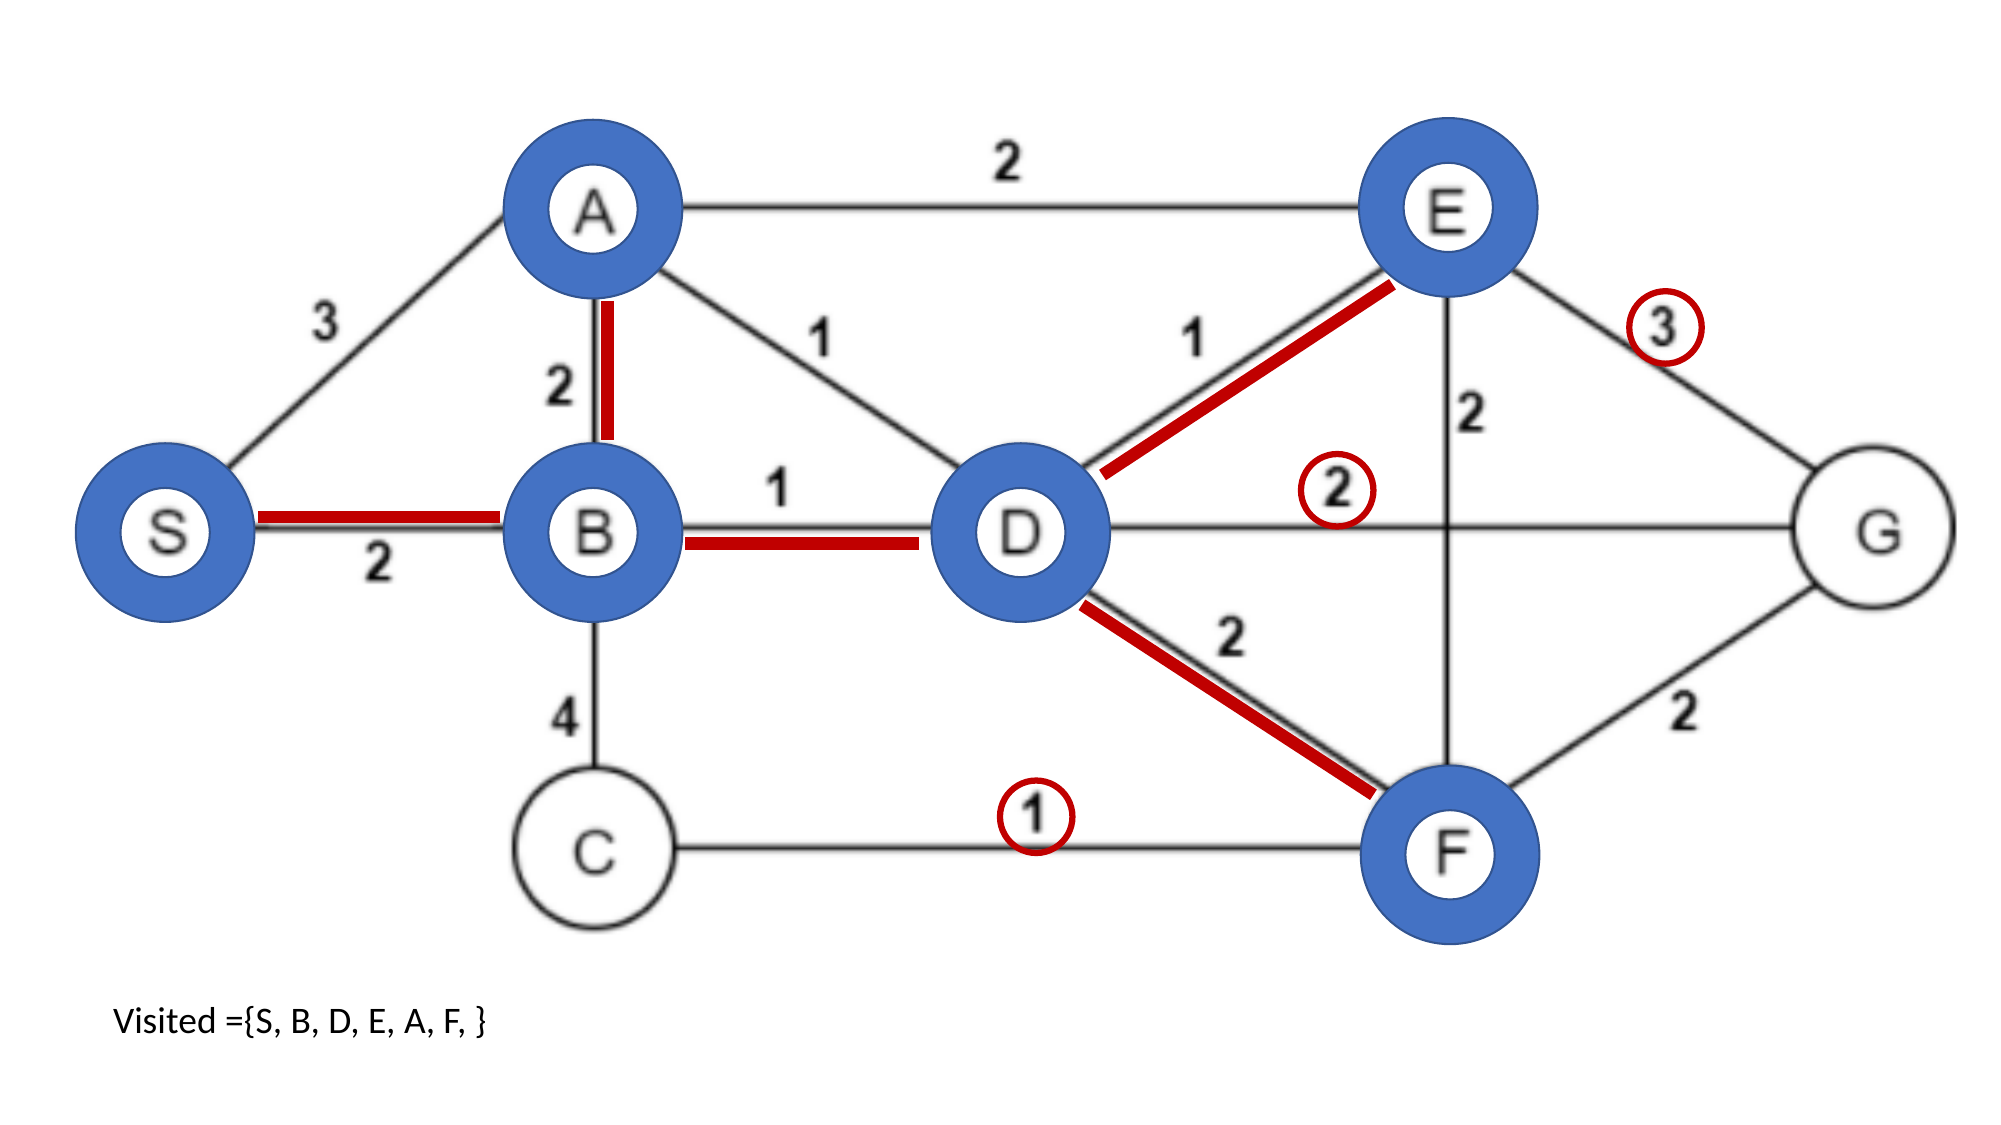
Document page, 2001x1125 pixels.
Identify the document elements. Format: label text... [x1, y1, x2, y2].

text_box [1102, 284, 1393, 476]
picture [60, 107, 1997, 958]
text_box Visited ={S, B, D, E, A, F, } [98, 988, 1902, 1049]
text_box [1081, 604, 1374, 795]
